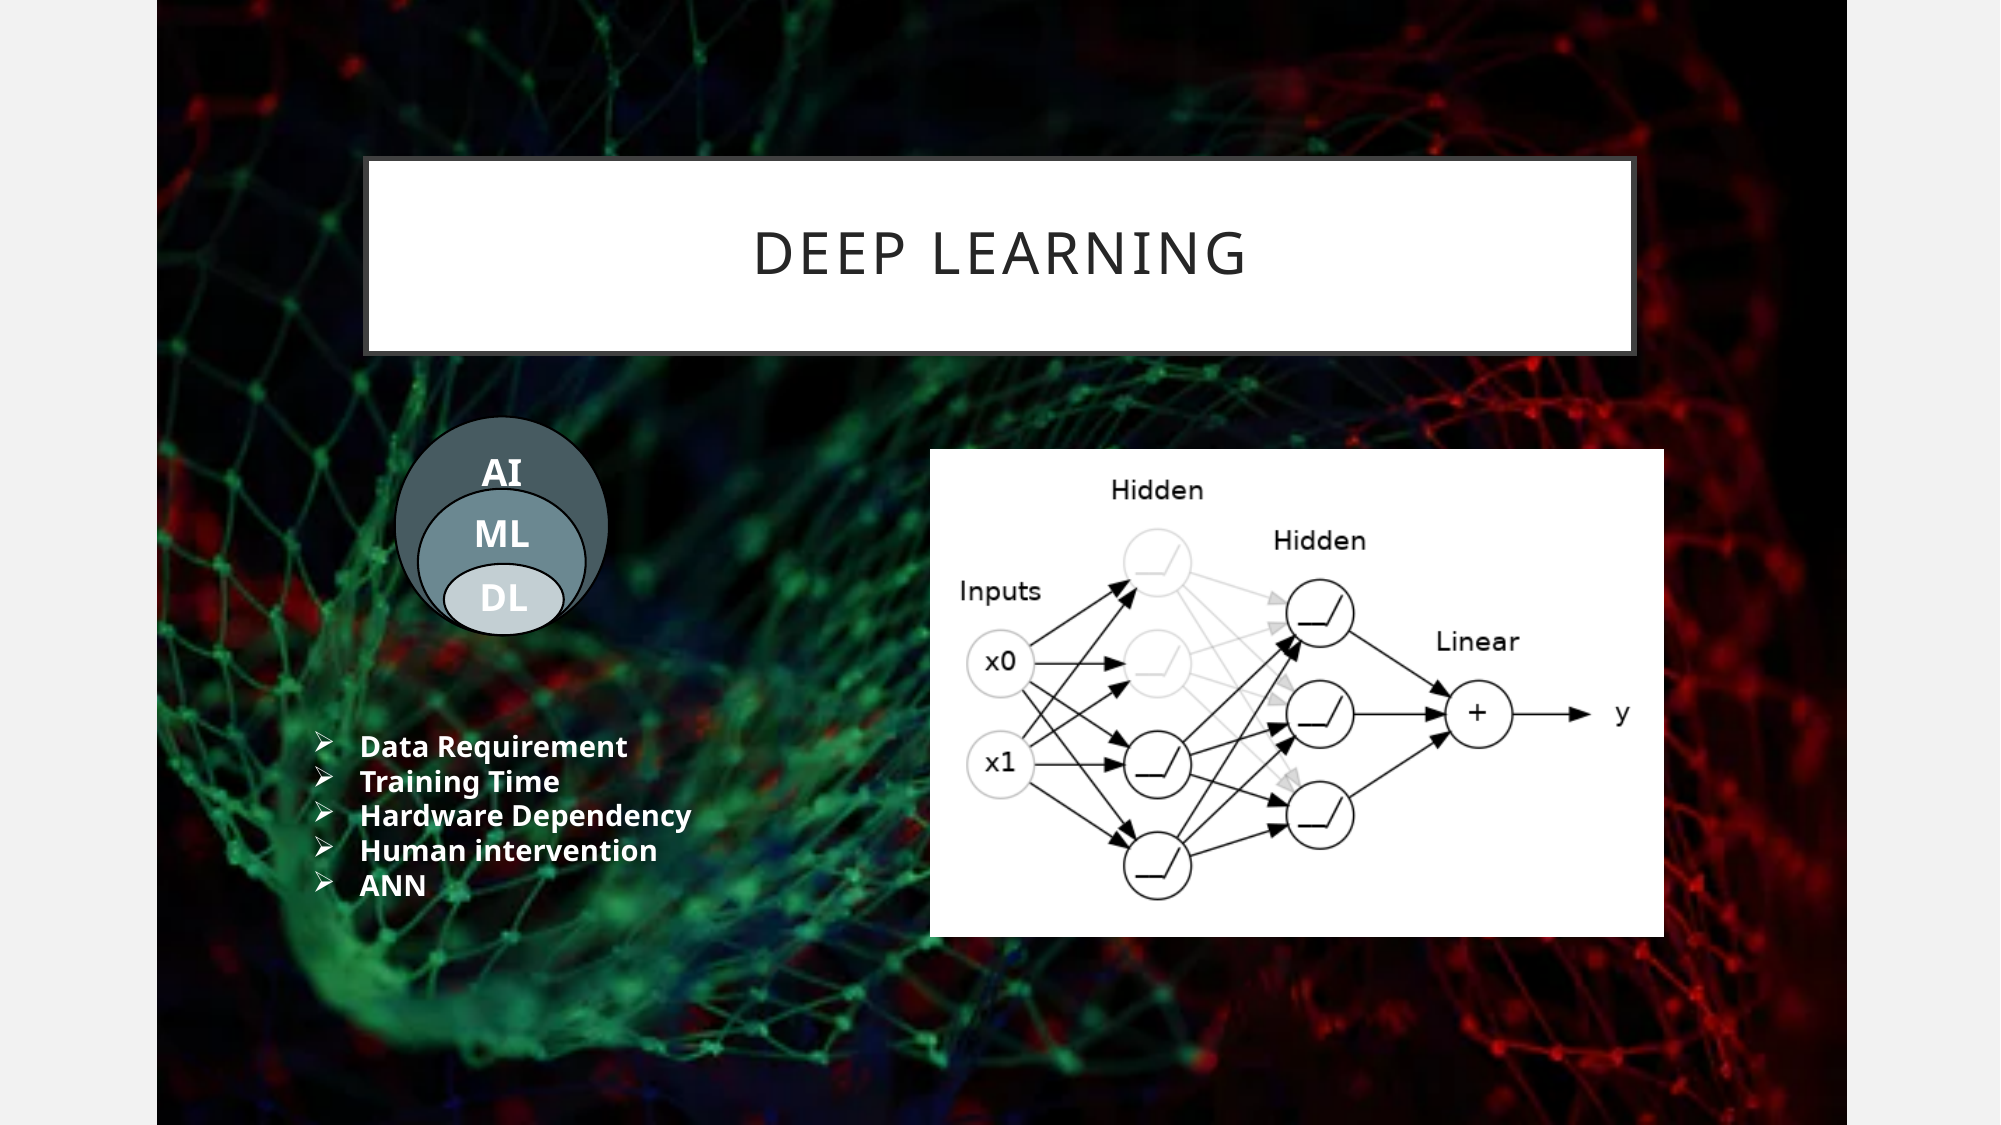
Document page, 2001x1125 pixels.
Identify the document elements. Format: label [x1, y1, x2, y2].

picture [157, 0, 1847, 1125]
list [930, 449, 1664, 937]
text_box [394, 416, 610, 636]
